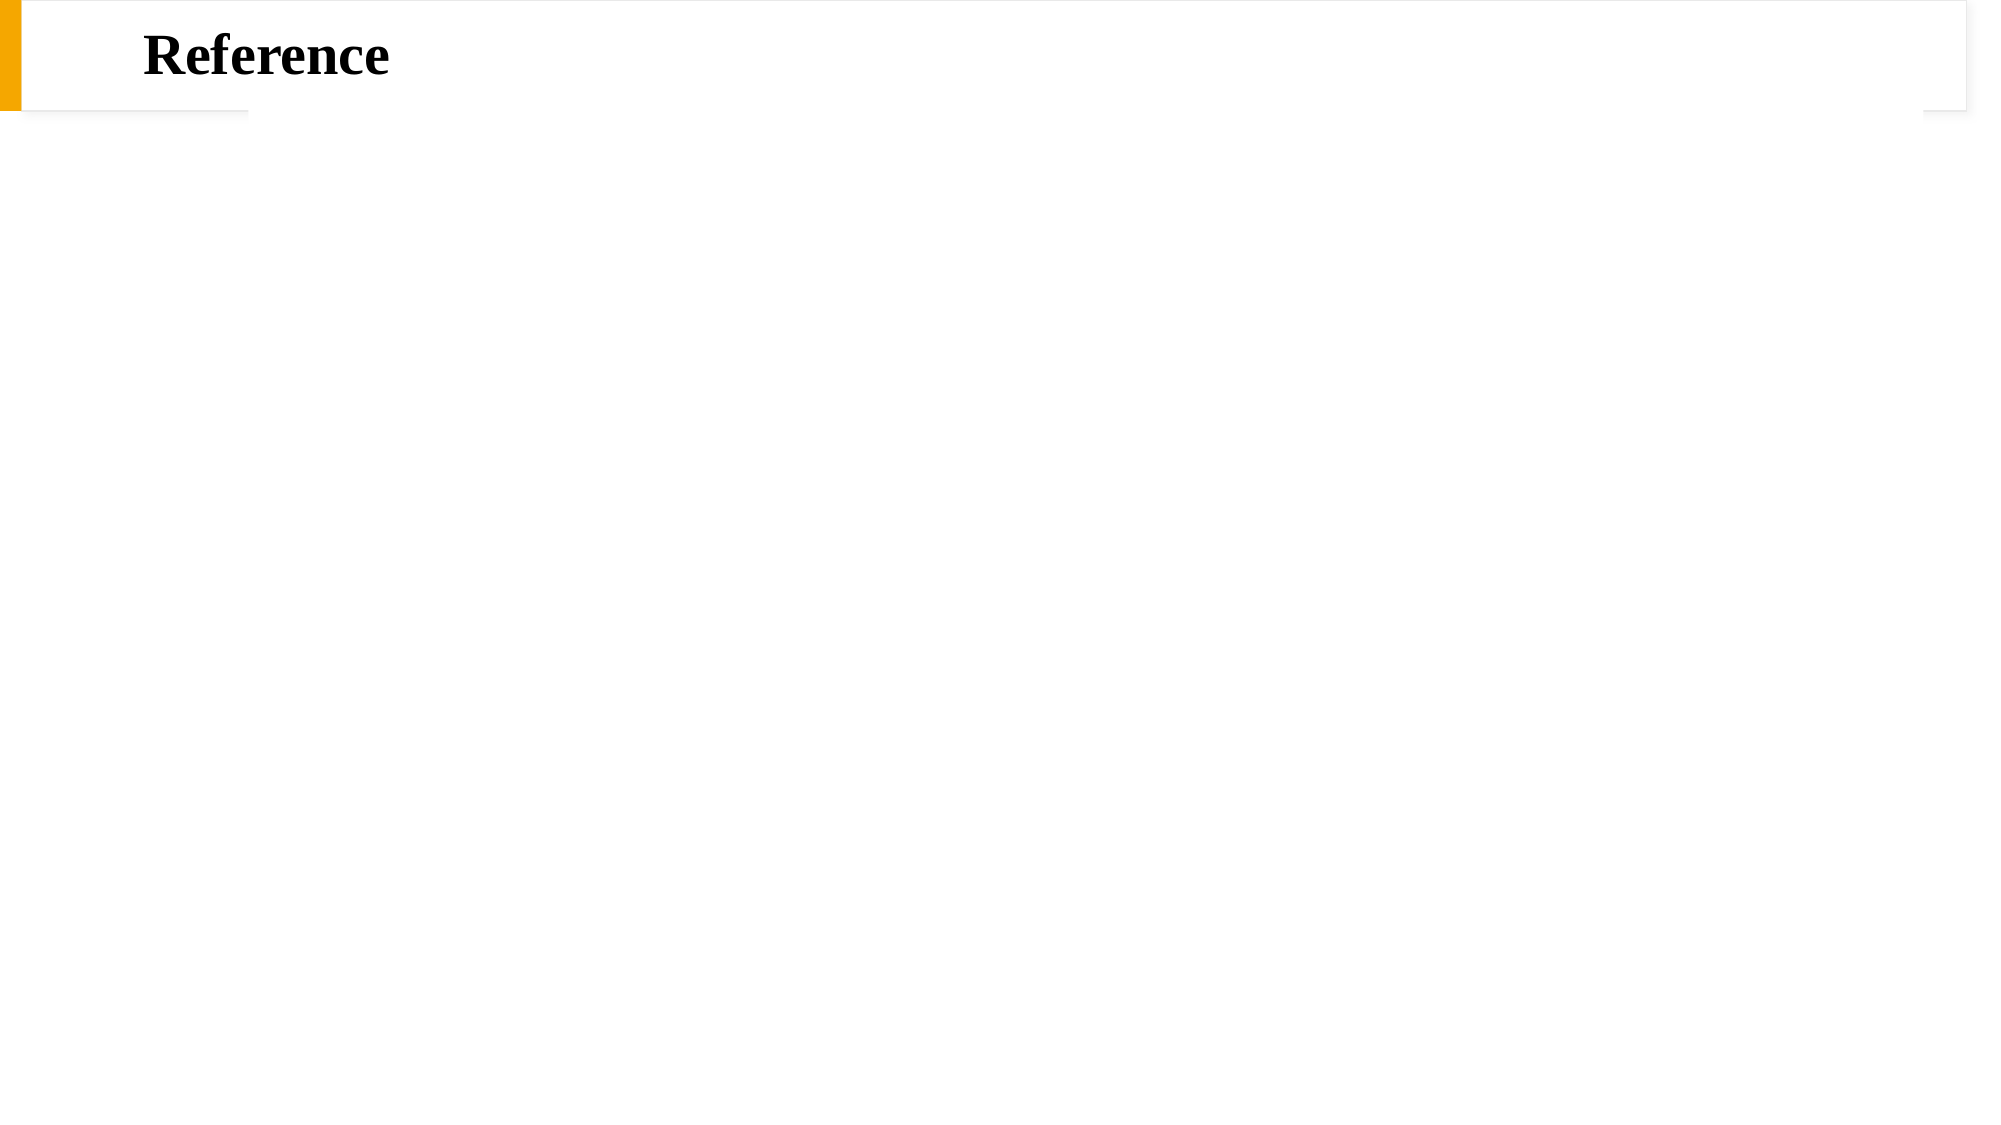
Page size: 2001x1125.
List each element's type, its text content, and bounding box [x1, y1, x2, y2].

title Reference [128, 0, 1783, 111]
